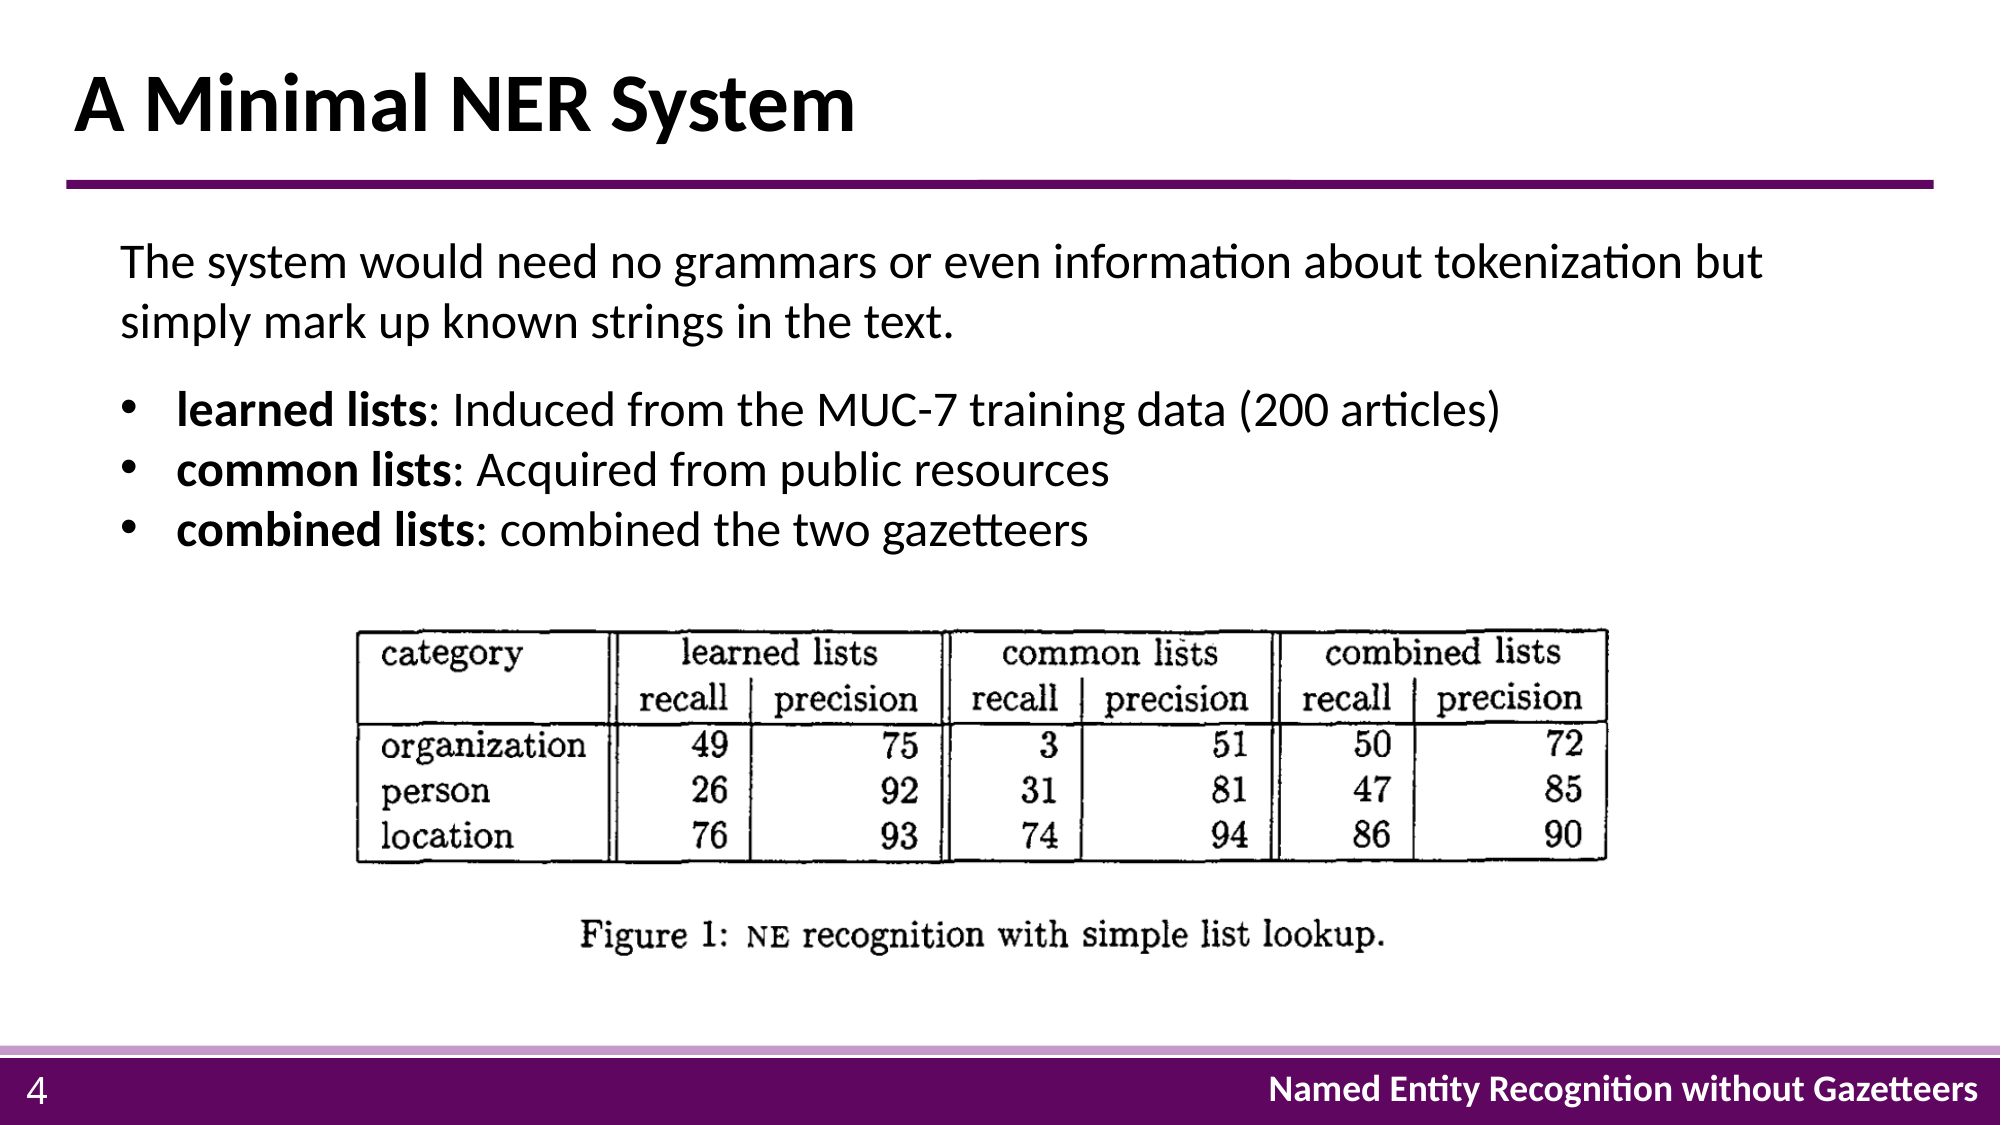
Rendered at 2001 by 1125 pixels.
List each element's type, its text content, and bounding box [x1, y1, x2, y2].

picture [345, 625, 1610, 957]
title A Minimal NER System [59, 29, 1785, 180]
text_box The system would need no grammars or even information about tokenization but simply mark up known strings in the text. [105, 221, 1850, 357]
text_box learned lists: Induced from the MUC-7 training data (200 articles) common lists: Acquired from public resources combined lists: combined the two gazetteers [105, 368, 1559, 564]
